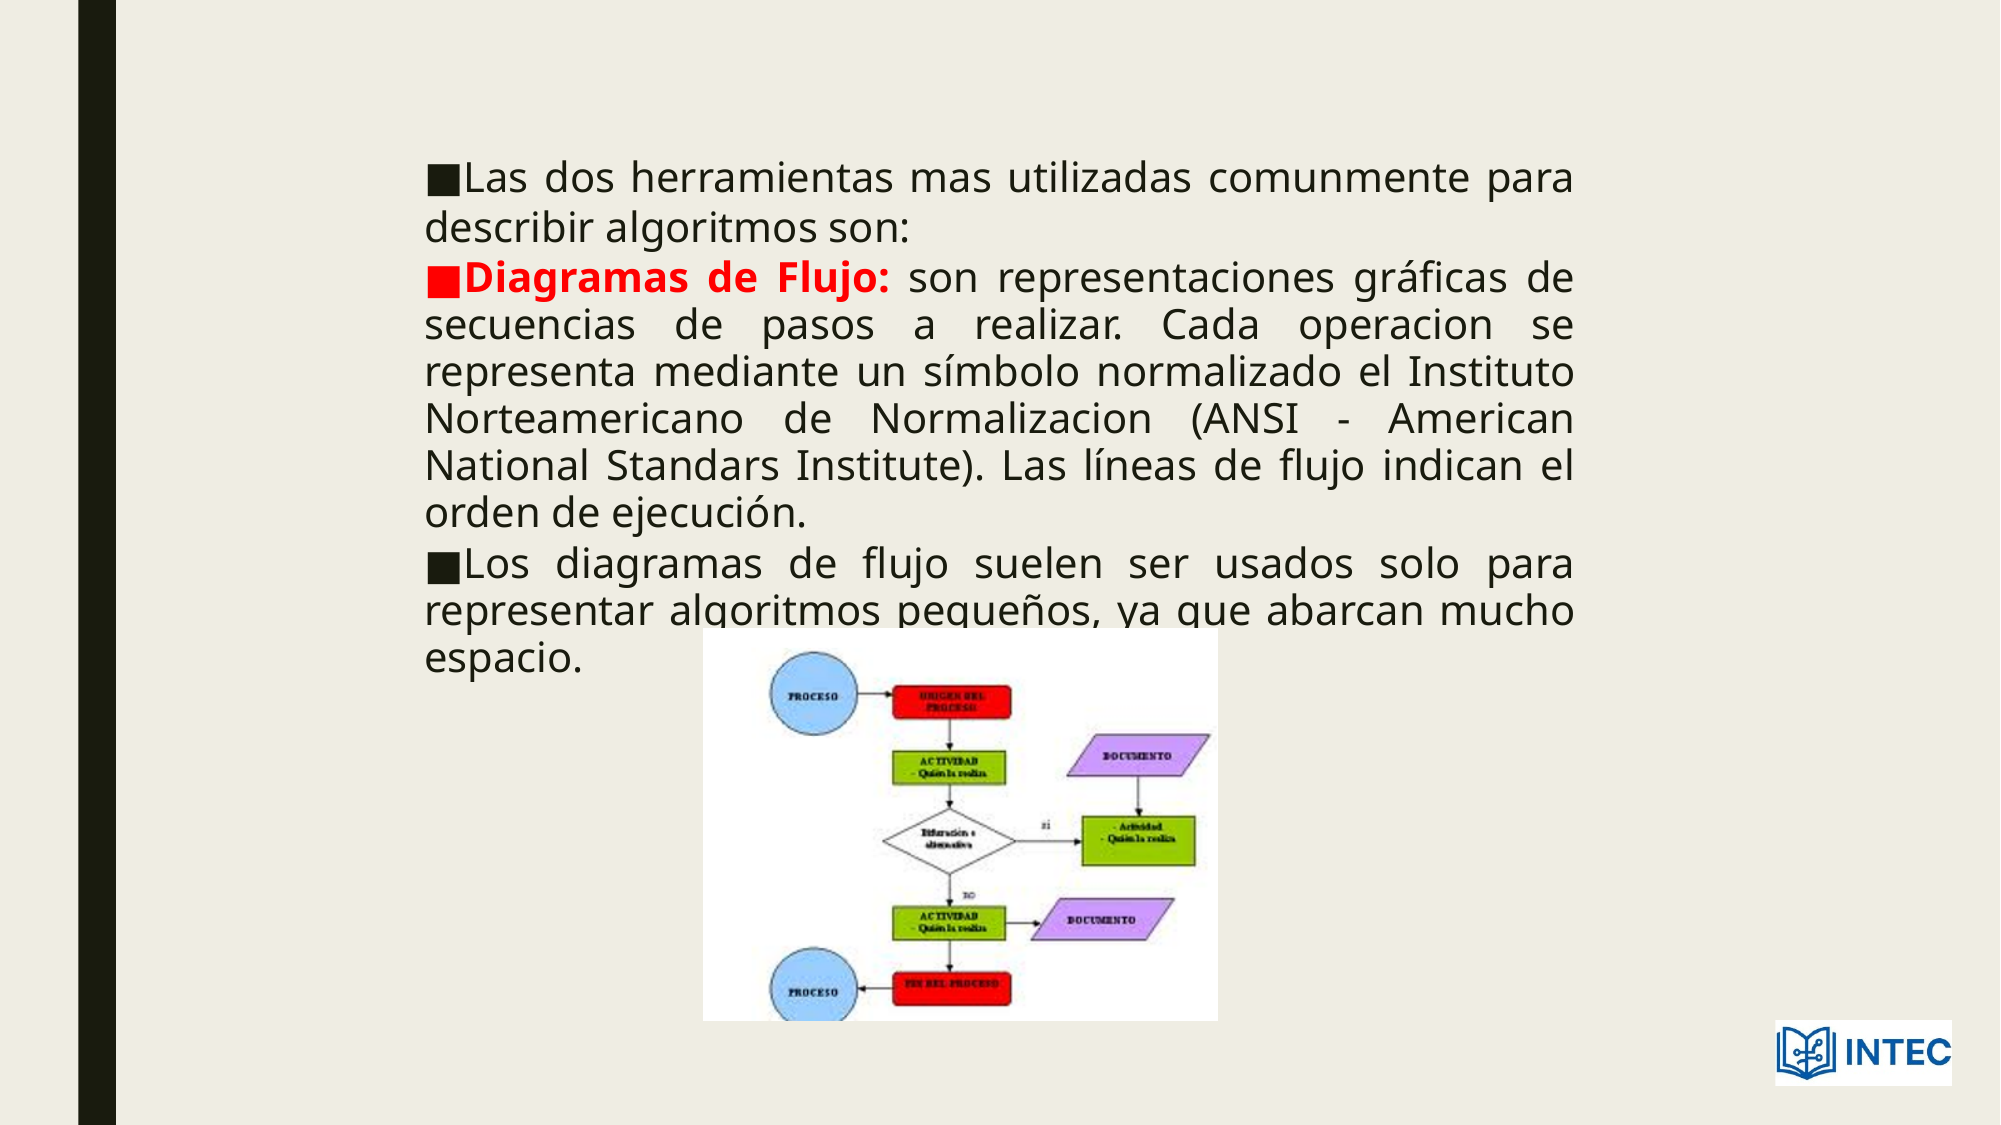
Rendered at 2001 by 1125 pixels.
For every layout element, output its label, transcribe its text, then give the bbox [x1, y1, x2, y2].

picture [1775, 1020, 1952, 1086]
text_box Las dos herramientas mas utilizadas comunmente para describir algoritmos son: Diagramas de Flujo: son representaciones gráficas de secuencias de pasos a realizar. Cada operacion se representa mediante un símbolo normalizado el Instituto Norteamericano de Normalizacion (ANSI - American National Standars Institute). Las líneas de flujo indican el orden de ejecución. Los diagramas de flujo suelen ser usados solo para representar algoritmos pequeños, ya que abarcan mucho espacio. [409, 142, 1591, 778]
picture [703, 628, 1218, 1021]
